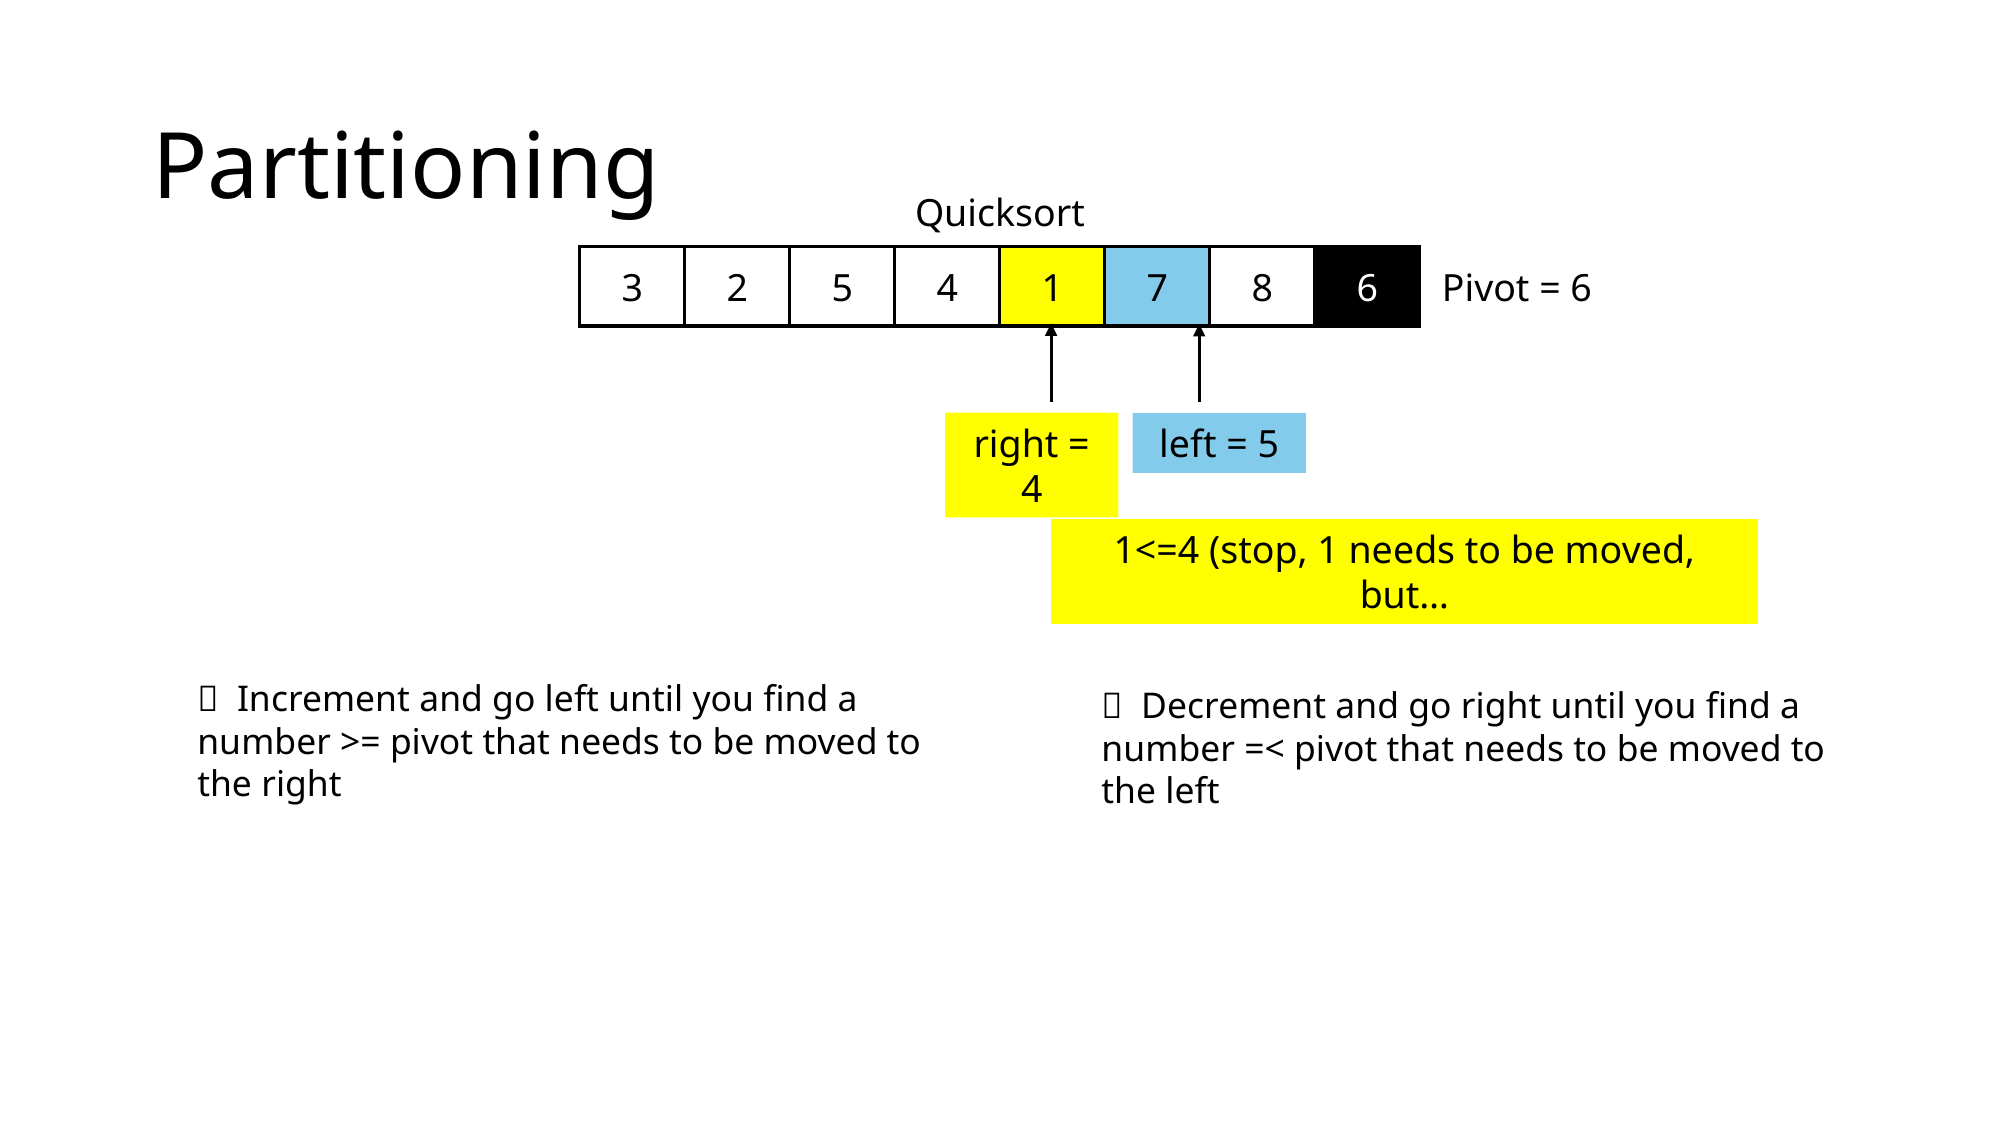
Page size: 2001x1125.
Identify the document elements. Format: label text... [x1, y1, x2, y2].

text_box 2 [683, 245, 788, 328]
text_box 5 [788, 245, 893, 328]
text_box 7 [1103, 245, 1208, 328]
text_box 6 [1313, 245, 1421, 328]
text_box Pivot = 6 [1427, 256, 1619, 316]
text_box 4 [893, 245, 998, 328]
text_box 1 [998, 245, 1103, 328]
text_box left = 5 [1132, 413, 1306, 473]
text_box  Increment and go left until you find a number >= pivot that needs to be moved to the right [182, 669, 955, 812]
text_box 1<=4 (stop, 1 needs to be moved, but… [1051, 519, 1758, 624]
text_box Quicksort [800, 182, 1200, 242]
text_box  Decrement and go right until you find a number =< pivot that needs to be moved to the left [1086, 676, 1888, 819]
text_box 3 [578, 245, 683, 328]
text_box right = 4 [945, 412, 1119, 518]
text_box 8 [1208, 245, 1313, 328]
title Partitioning [137, 59, 1863, 278]
